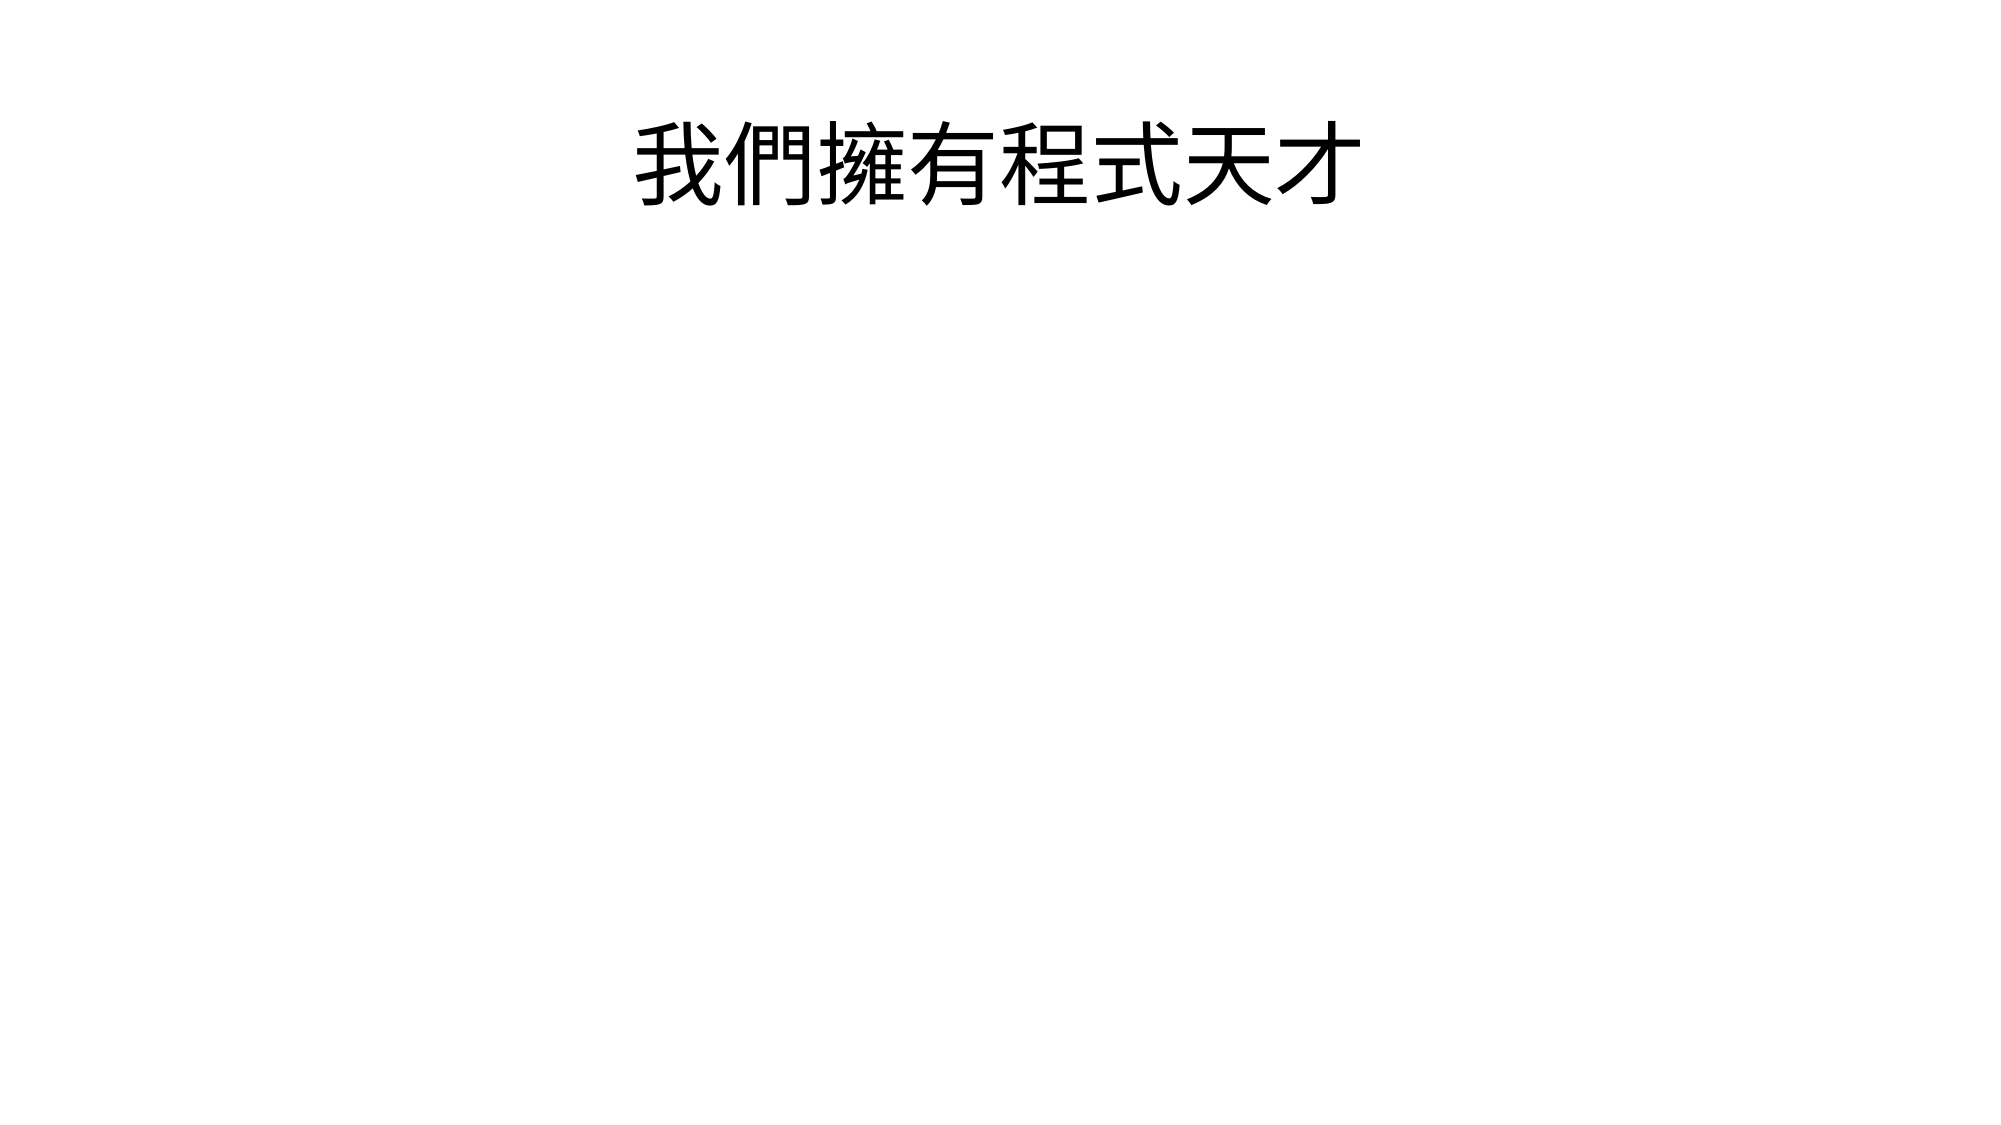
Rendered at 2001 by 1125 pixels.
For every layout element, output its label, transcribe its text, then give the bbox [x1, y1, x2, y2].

title 我們擁有程式天才 [137, 59, 1863, 278]
